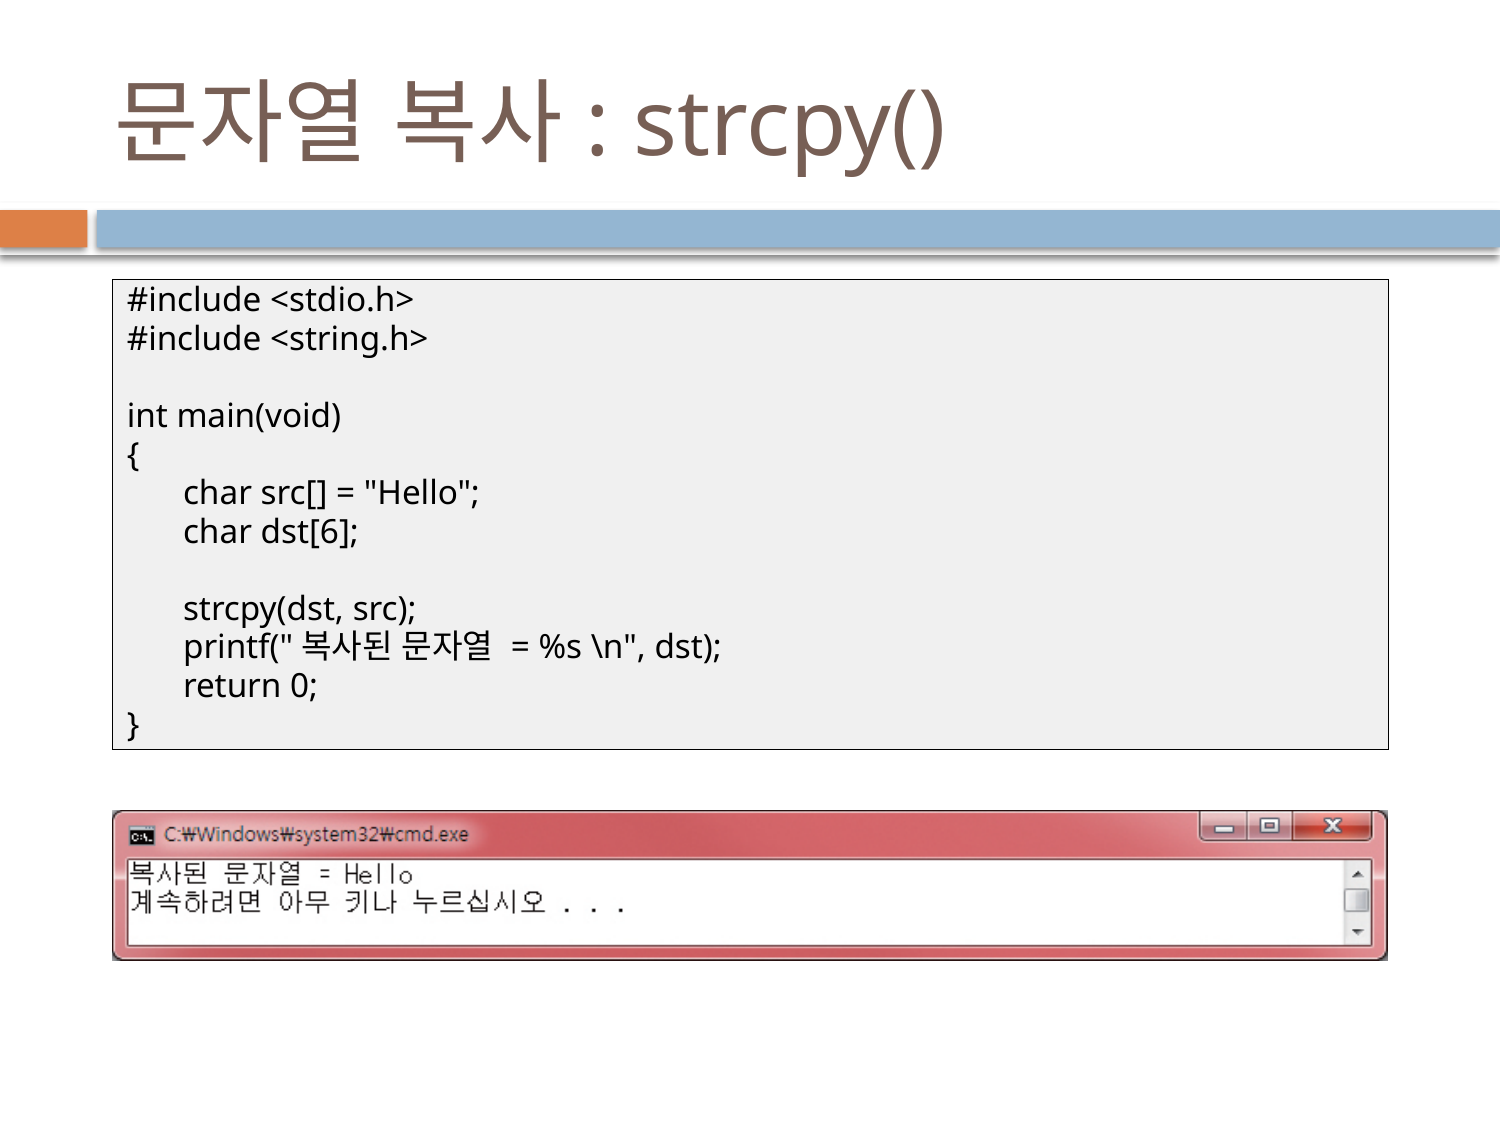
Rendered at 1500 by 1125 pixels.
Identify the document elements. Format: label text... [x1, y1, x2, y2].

text_box #include <stdio.h> #include <string.h> int main(void) { char src[] = "Hello"; char dst[6]; strcpy(dst, src); printf("복사된 문자열 = %s \n", dst); return 0; } [112, 278, 1388, 750]
title 문자열 복사: strcpy() [99, 37, 1438, 200]
picture [111, 810, 1389, 961]
